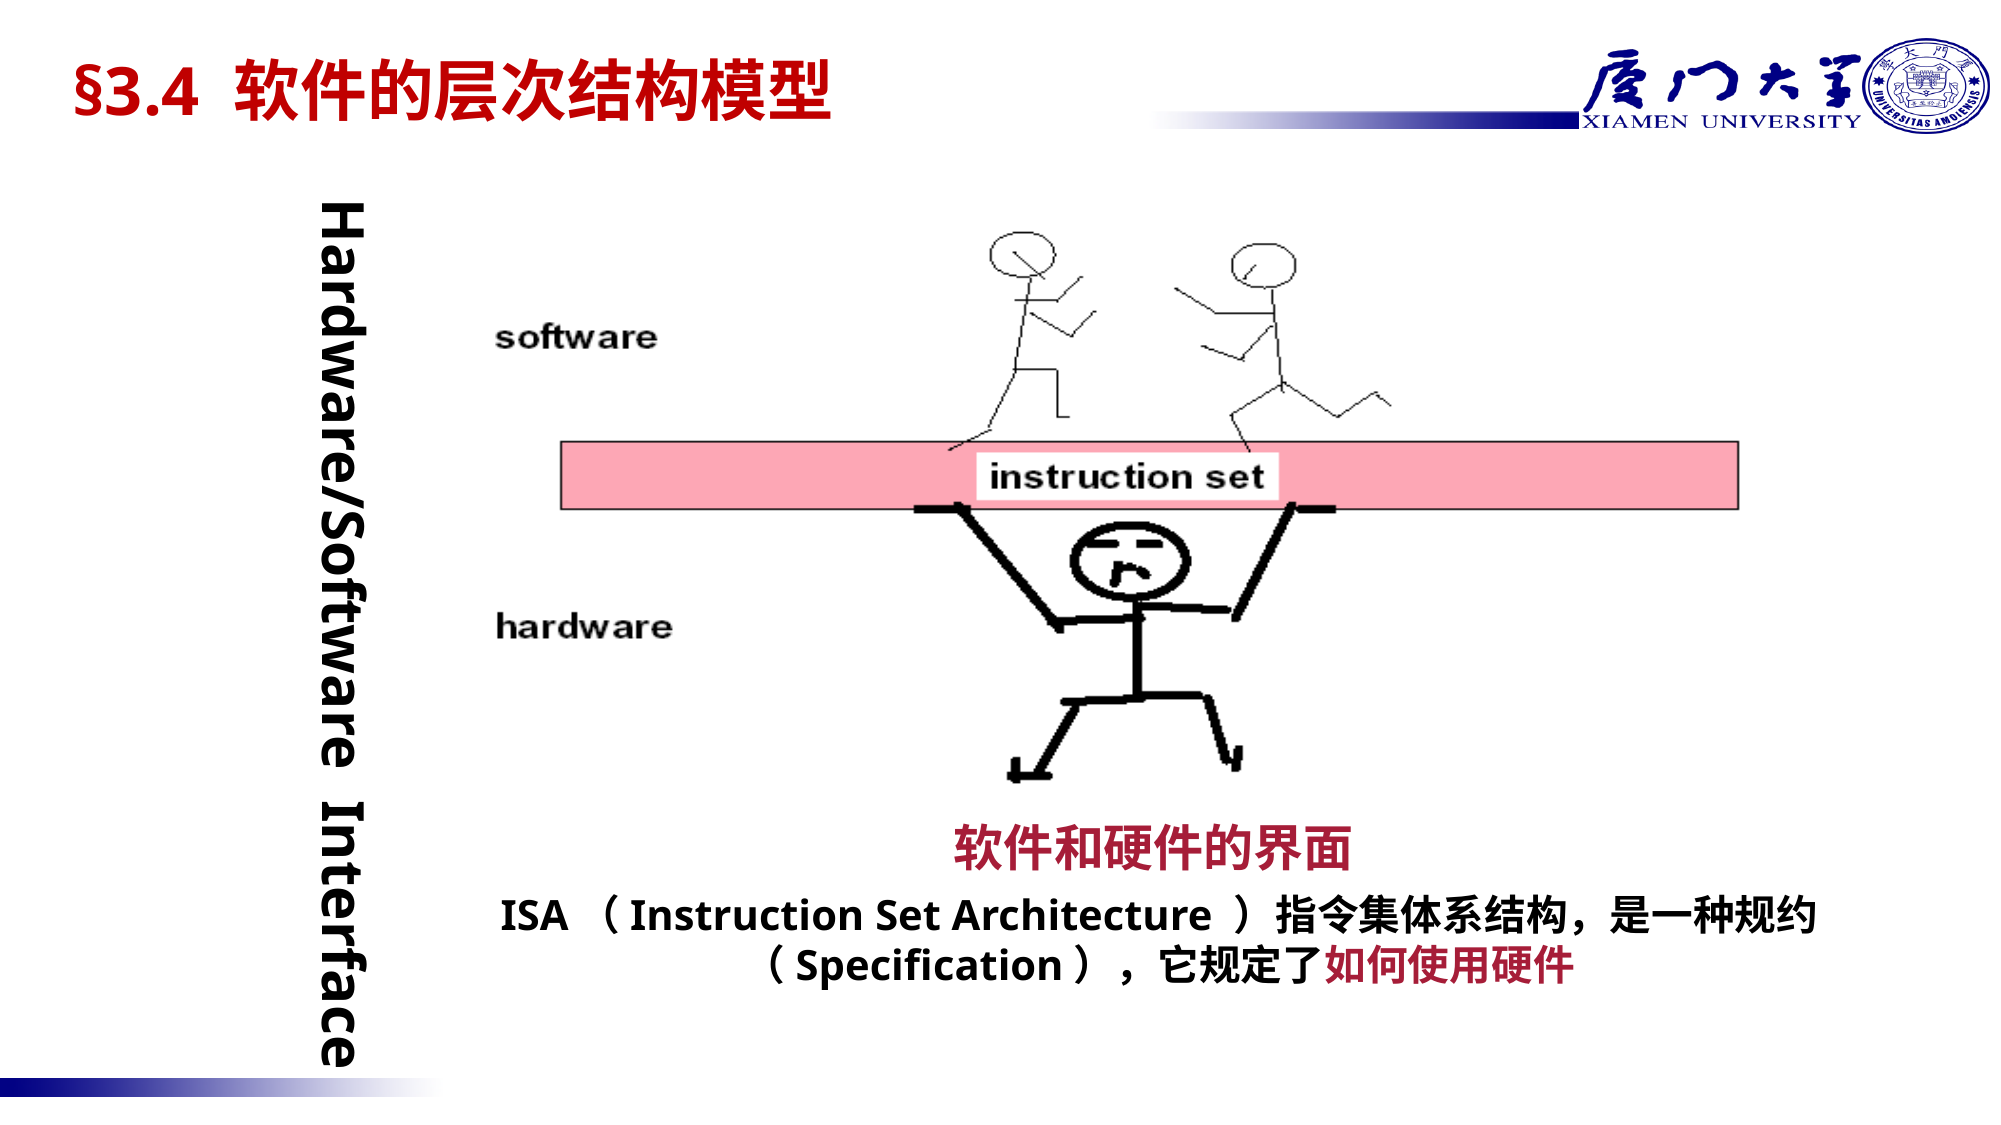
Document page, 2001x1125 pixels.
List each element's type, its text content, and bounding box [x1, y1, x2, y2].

text_box 软件和硬件的界面 ISA（Instruction Set Architecture ）指令集体系结构，是一种规约（Specification），它规定了如何使用硬件 [409, 809, 1910, 997]
text_box Hardware/Software Interface [301, 191, 410, 1083]
title §3.4 软件的层次结构模型 [1, 42, 2000, 156]
picture [1862, 38, 1990, 42]
picture [0, 1078, 676, 1097]
picture [456, 186, 1770, 810]
